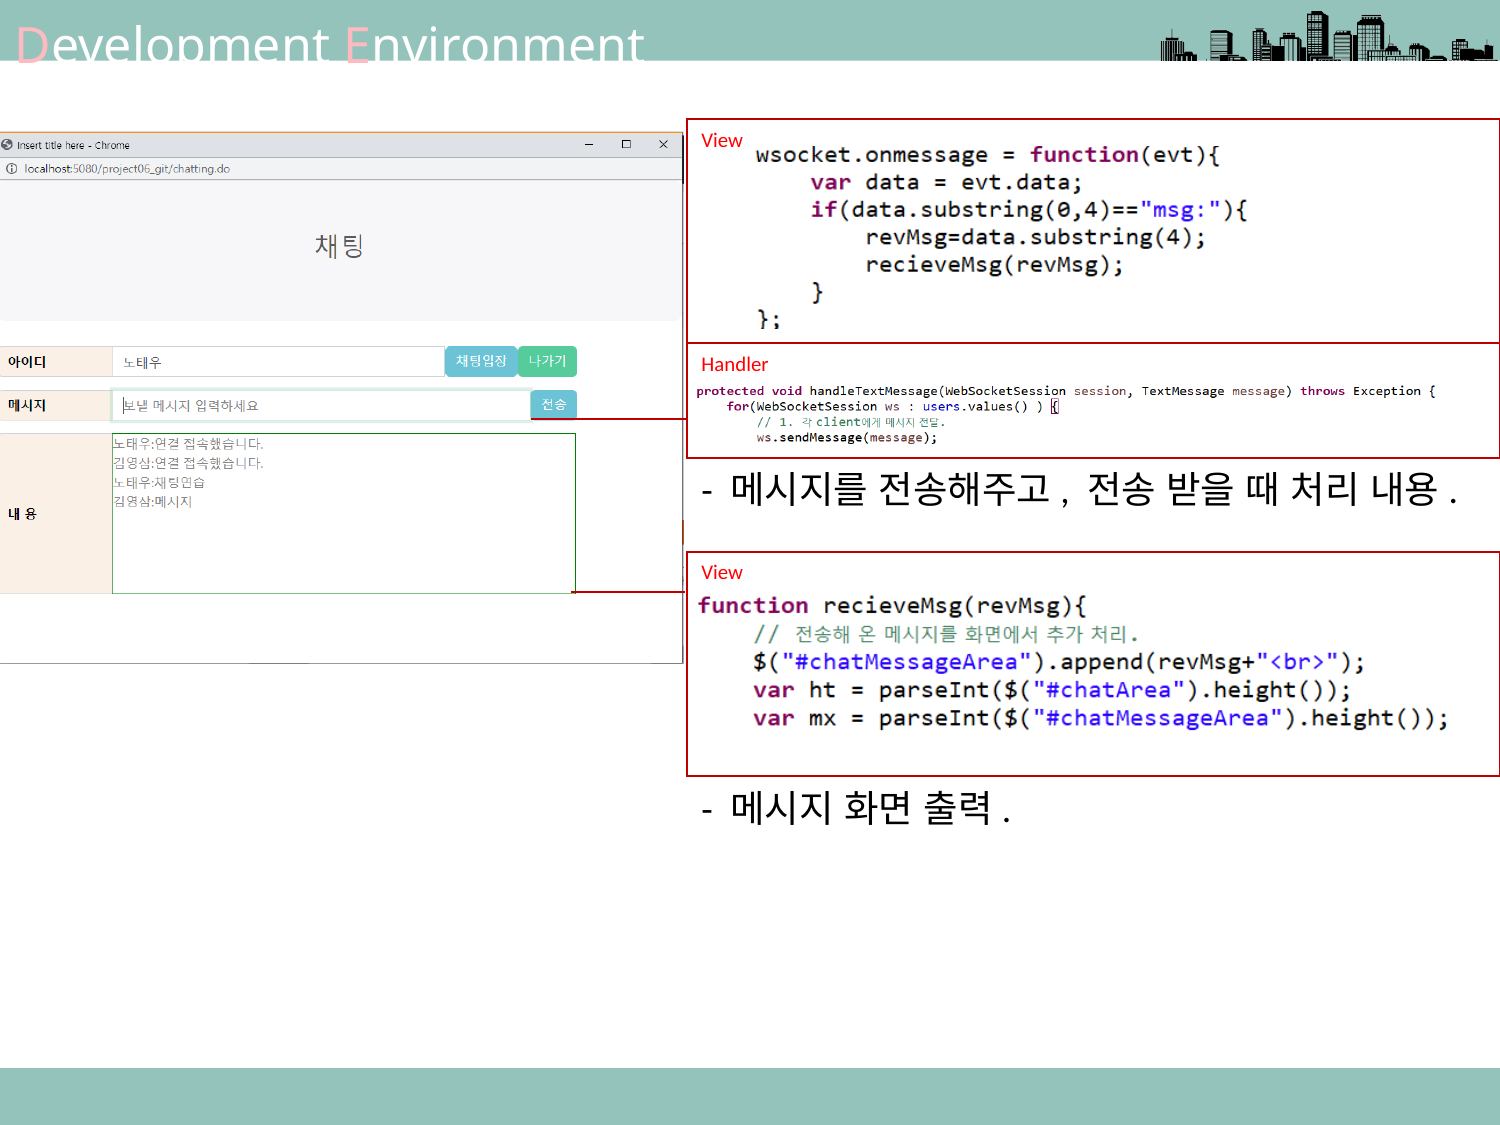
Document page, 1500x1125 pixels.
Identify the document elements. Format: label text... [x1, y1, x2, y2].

text_box View [686, 118, 1500, 342]
picture [695, 592, 1460, 736]
picture [0, 131, 684, 664]
text_box [0, 1067, 1500, 1125]
text_box View [686, 551, 1500, 777]
picture [1157, 11, 1500, 61]
picture [696, 384, 1437, 445]
picture [749, 146, 1250, 329]
text_box - 메시지를 전송해주고, 전송 받을 때 처리 내용. [686, 458, 1500, 519]
text_box Handler [686, 342, 1500, 458]
text_box [0, 0, 1500, 62]
text_box Development Environment [0, 4, 955, 83]
text_box - 메시지 화면 출력. [686, 777, 1500, 838]
